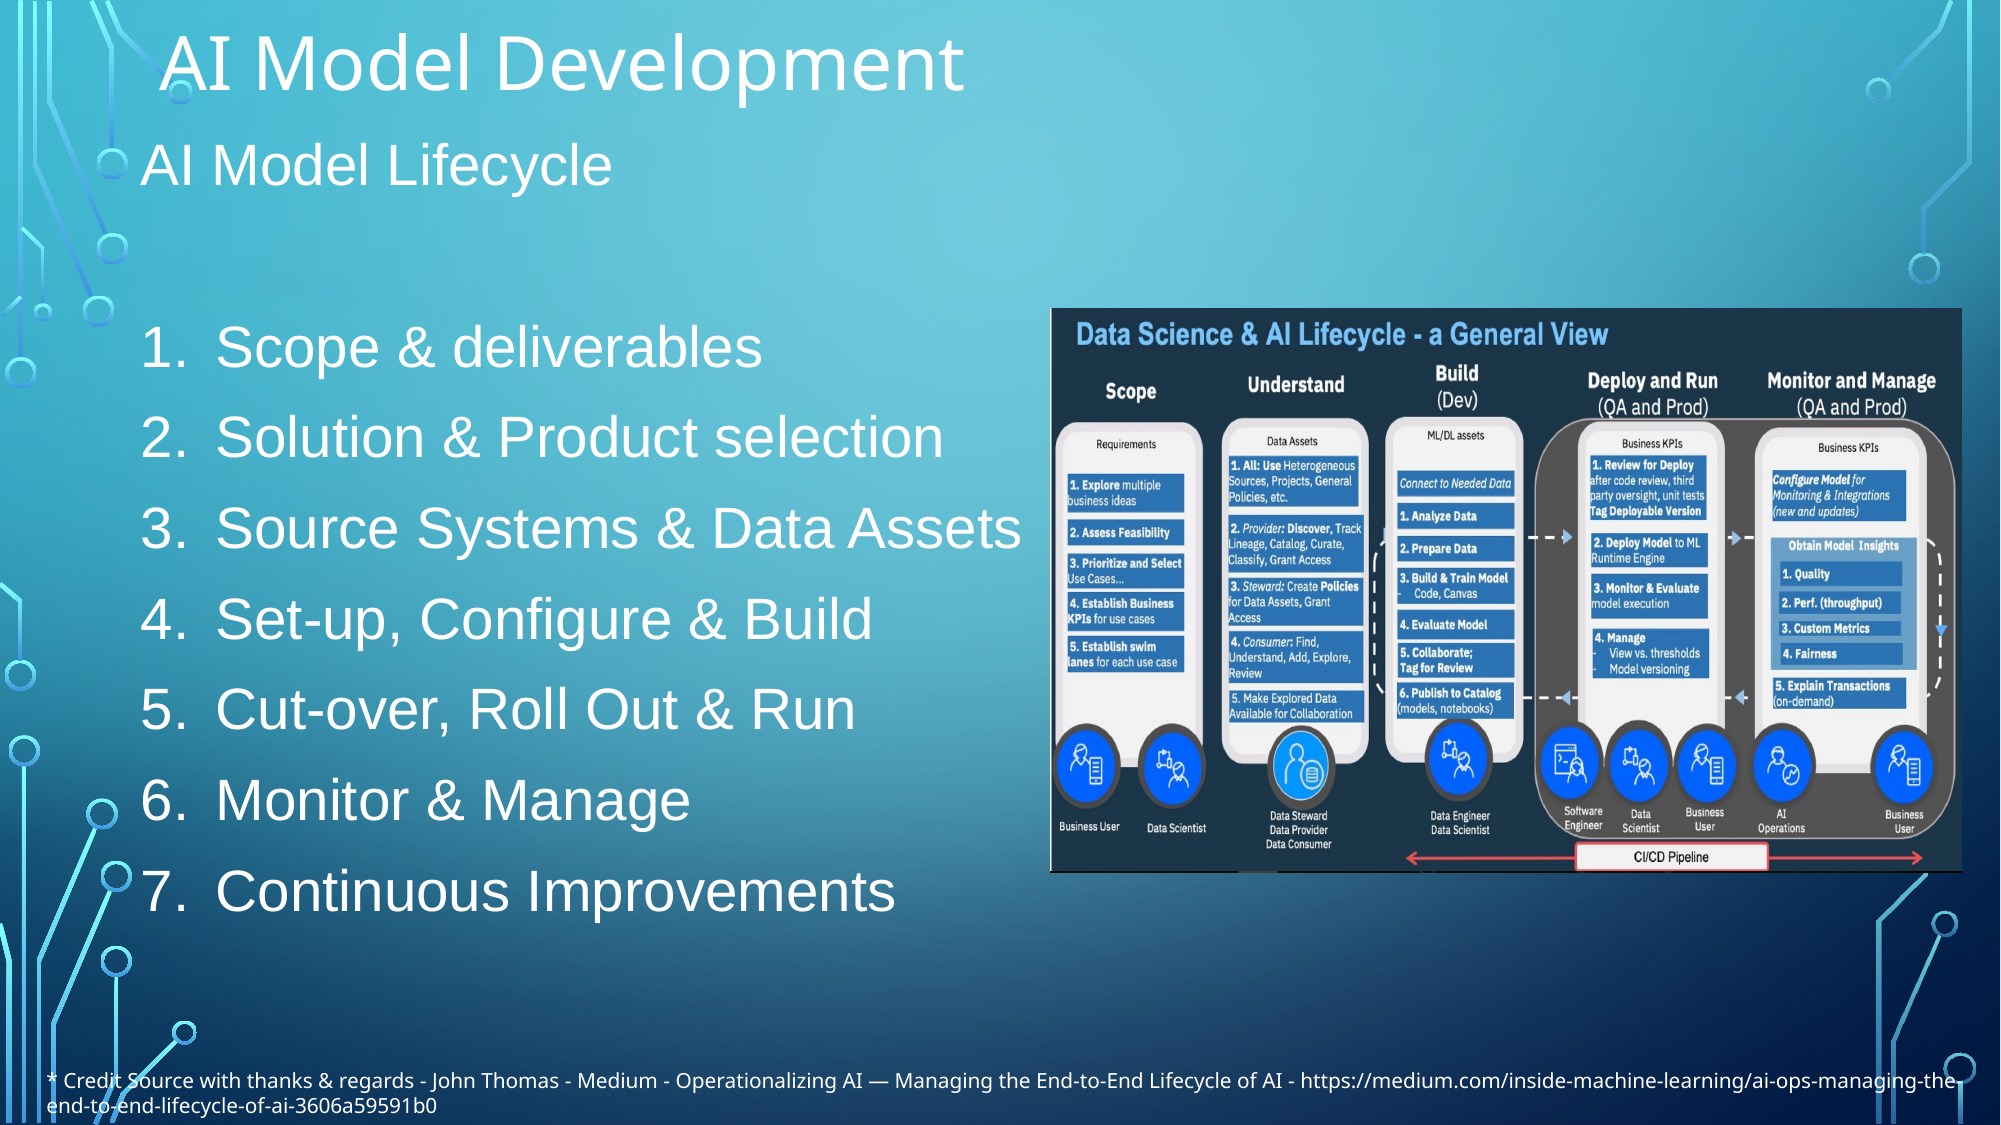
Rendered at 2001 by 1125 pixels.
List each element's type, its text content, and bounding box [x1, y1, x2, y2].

picture [1049, 308, 1963, 873]
text_box * Credit Source with thanks & regards - John Thomas - Medium - Operationalizing AI — Managing the End-to-End Lifecycle of AI - https://medium.com/inside-machine-learning/ai-ops-managing-the-end-to-end-lifecycle-of-ai-3606a59591b0 [31, 1060, 1990, 1125]
text_box AI Model Development [145, 31, 1894, 104]
text_box AI Model Lifecycle Scope & deliverables Solution & Product selection Source Systems & Data Assets Set-up, Configure & Build Cut-over, Roll Out & Run Monitor & Manage Continuous Improvements [125, 120, 1874, 967]
